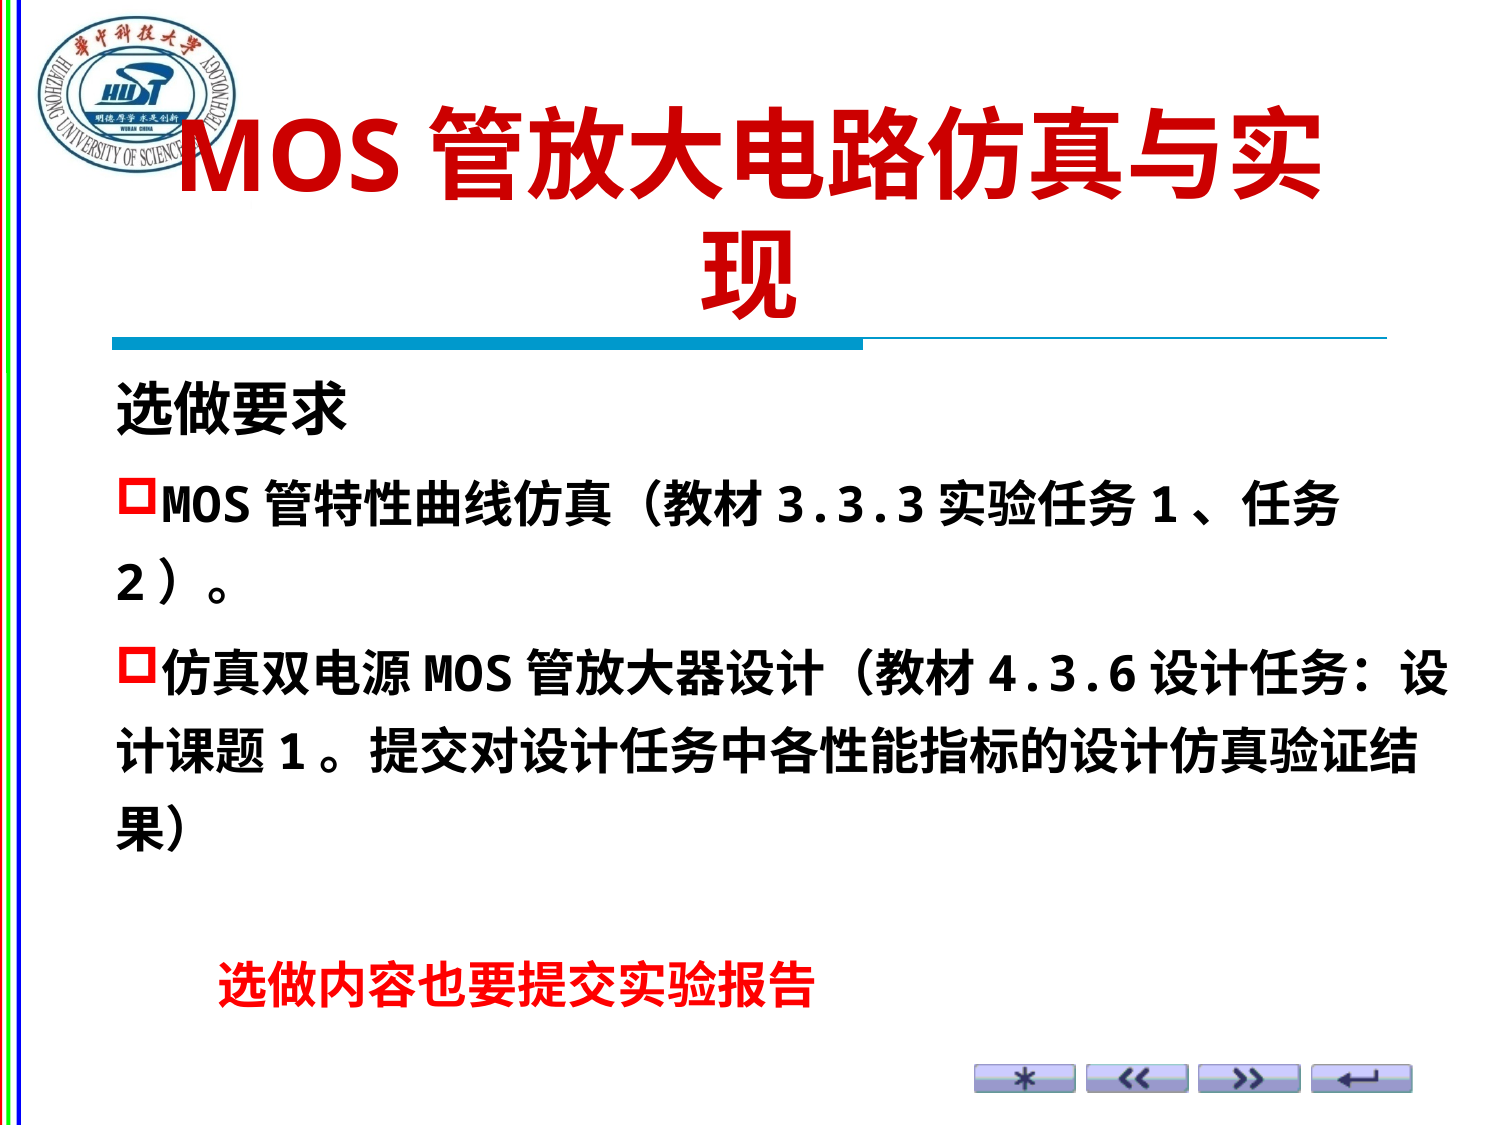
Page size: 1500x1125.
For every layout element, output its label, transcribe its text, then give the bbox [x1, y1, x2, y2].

picture [1198, 1064, 1301, 1093]
picture [23, 1, 252, 215]
title MOS管放大电路仿真与实现 [112, 113, 1388, 339]
picture [1311, 1064, 1413, 1093]
picture [1086, 1064, 1189, 1093]
text_box 选做要求 MOS管特性曲线仿真（教材3.3.3实验任务1、任务2）。 仿真双电源MOS管放大器设计（教材4.3.6设计任务：设计课题1。提交对设计任务中各性能指标的设计仿真验证结果） 选做内容也要提交实验报告 [100, 343, 1465, 1022]
picture [974, 1064, 1076, 1093]
